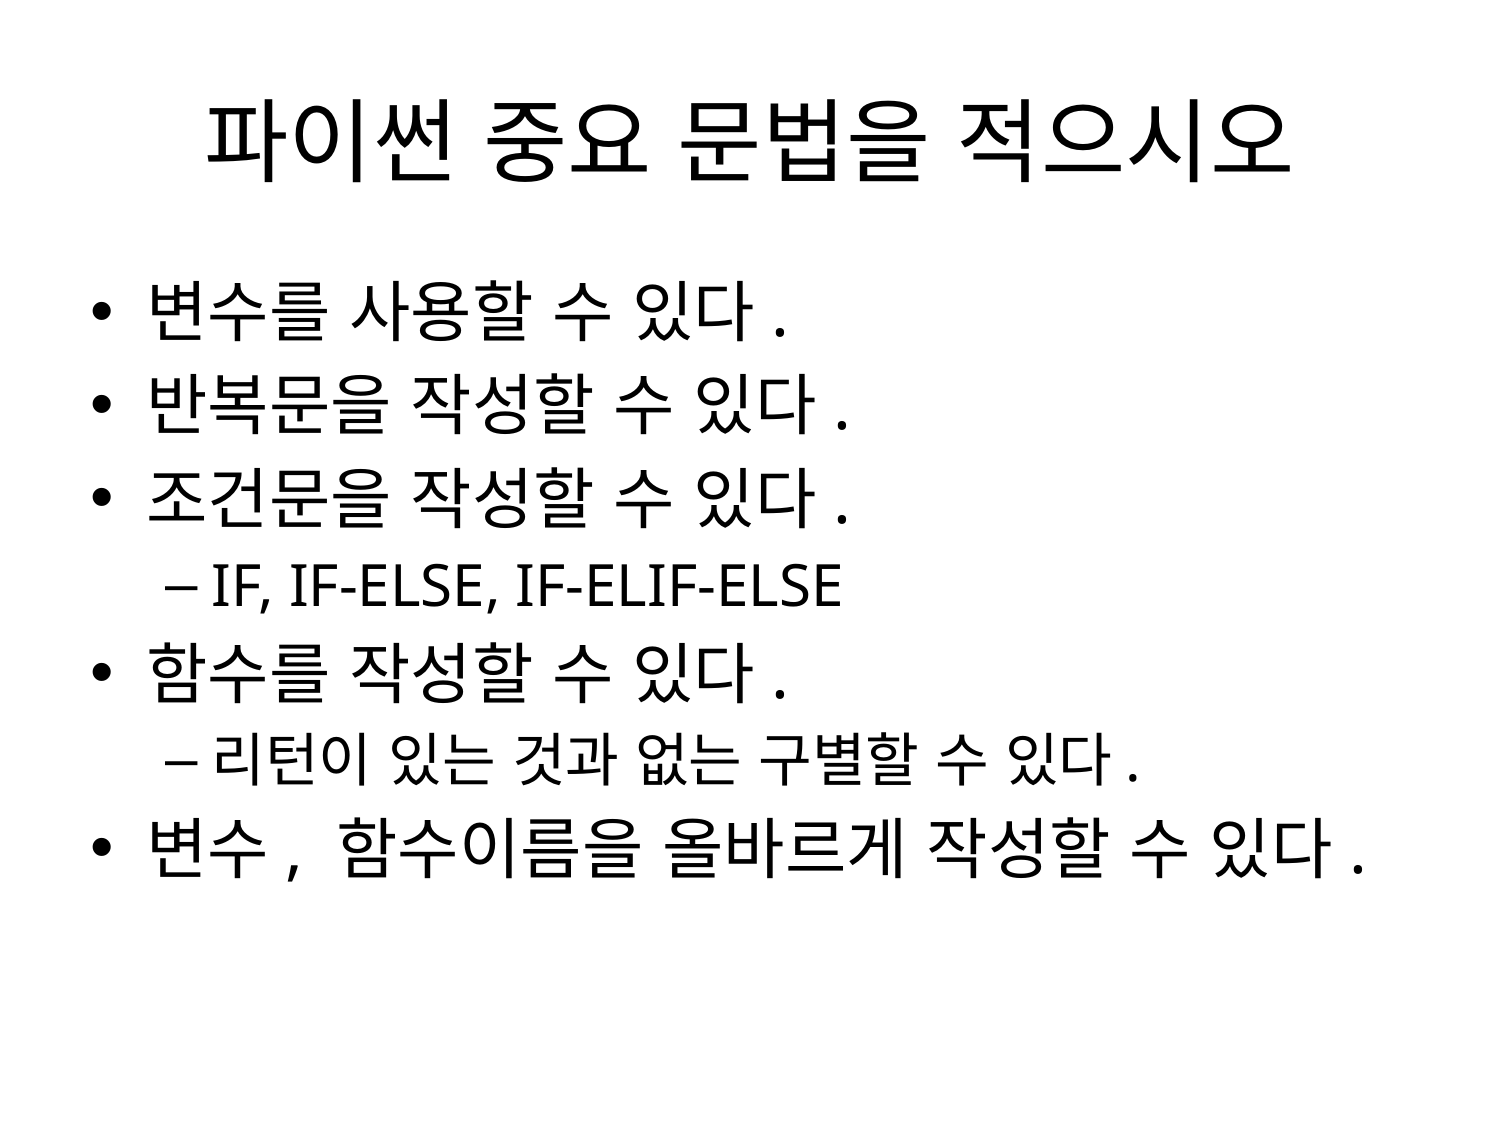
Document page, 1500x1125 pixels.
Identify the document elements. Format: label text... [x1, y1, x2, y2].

list 변수를 사용할 수 있다. 반복문을 작성할 수 있다. 조건문을 작성할 수 있다. IF, IF-ELSE, IF-ELIF-ELSE 함수를 작성할 수 있다. 리턴이 있는 것과 없는 구별할 수 있다. 변수, 함수이름을 올바르게 작성할 수 있다. [75, 262, 1425, 1005]
title 파이썬 중요 문법을 적으시오 [75, 45, 1425, 233]
